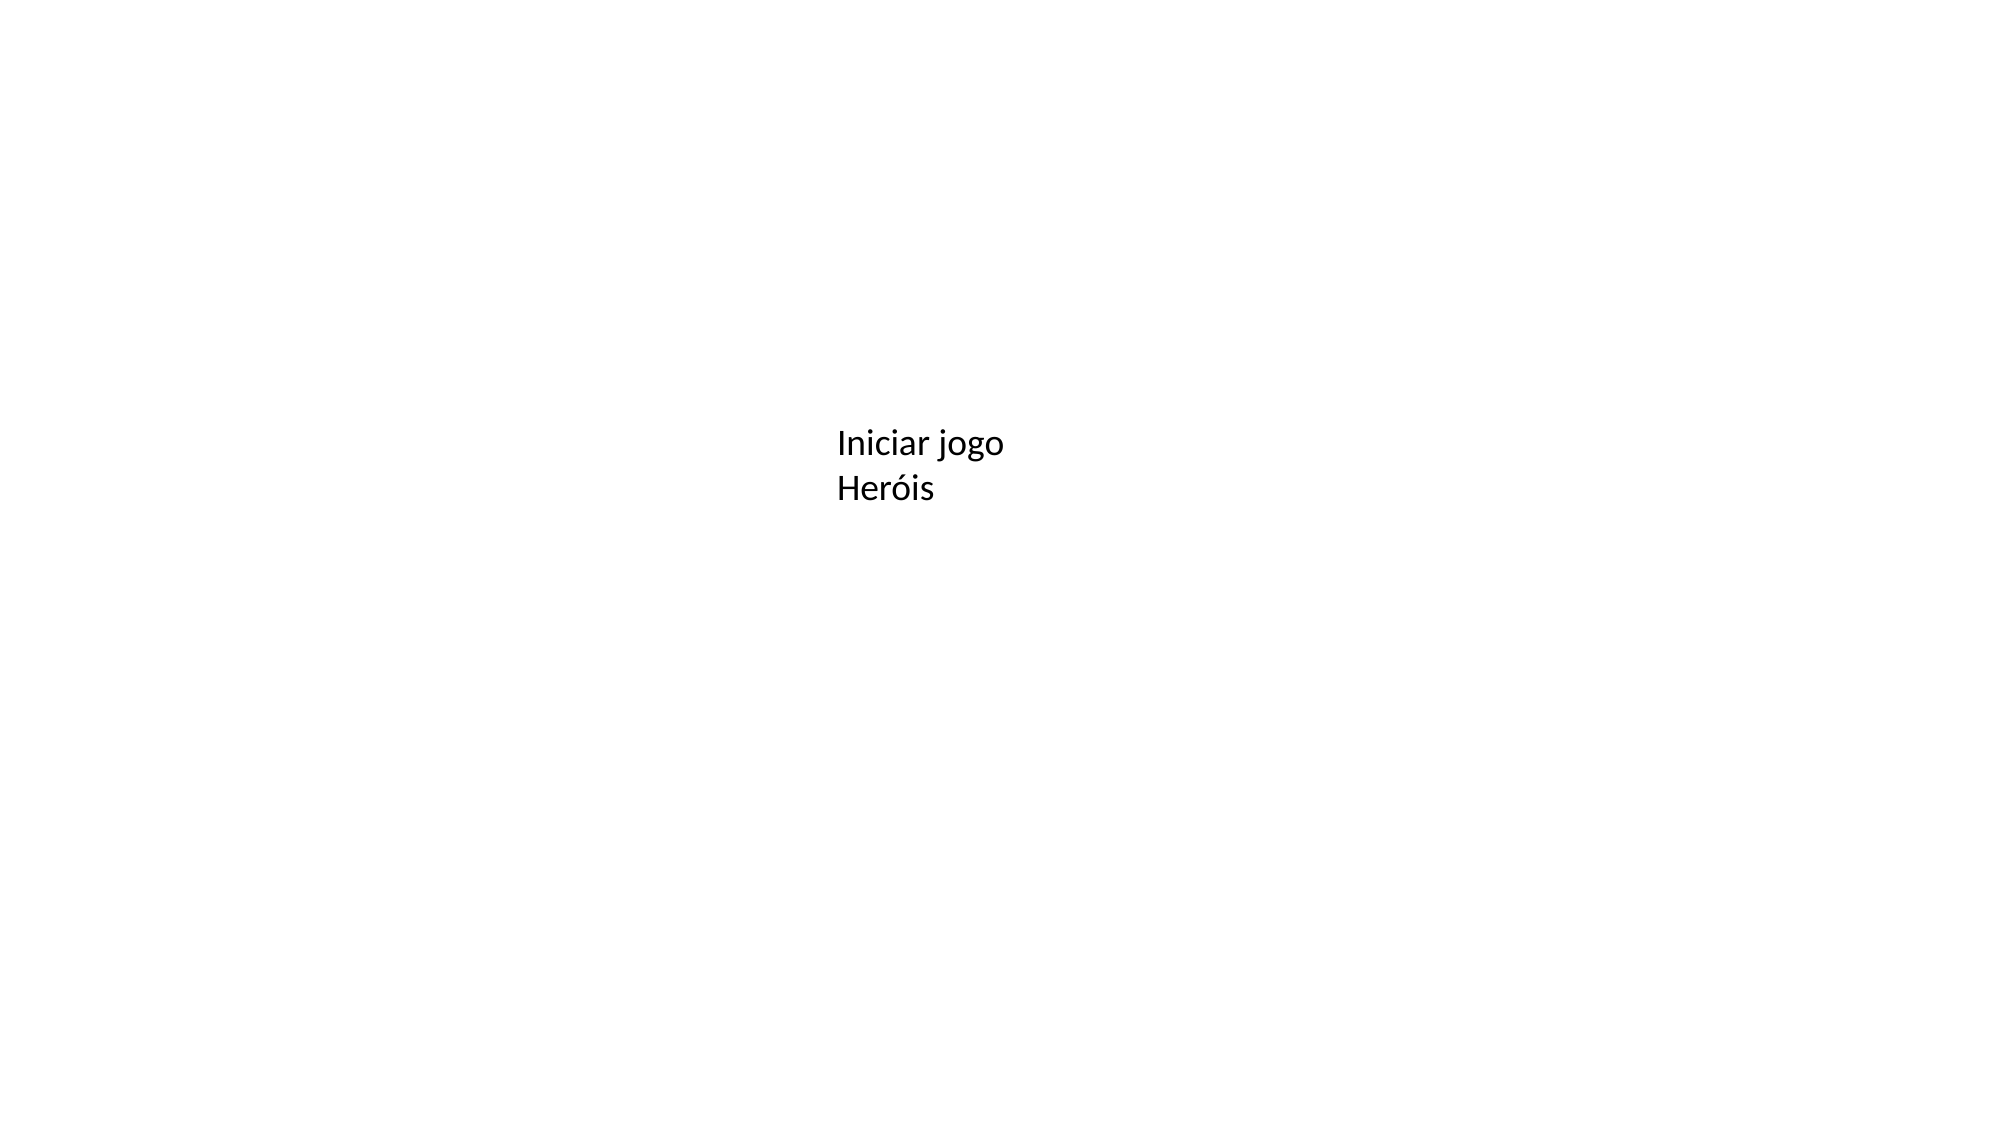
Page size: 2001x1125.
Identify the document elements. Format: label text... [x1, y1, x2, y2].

text_box Iniciar jogo Heróis [822, 410, 1257, 561]
